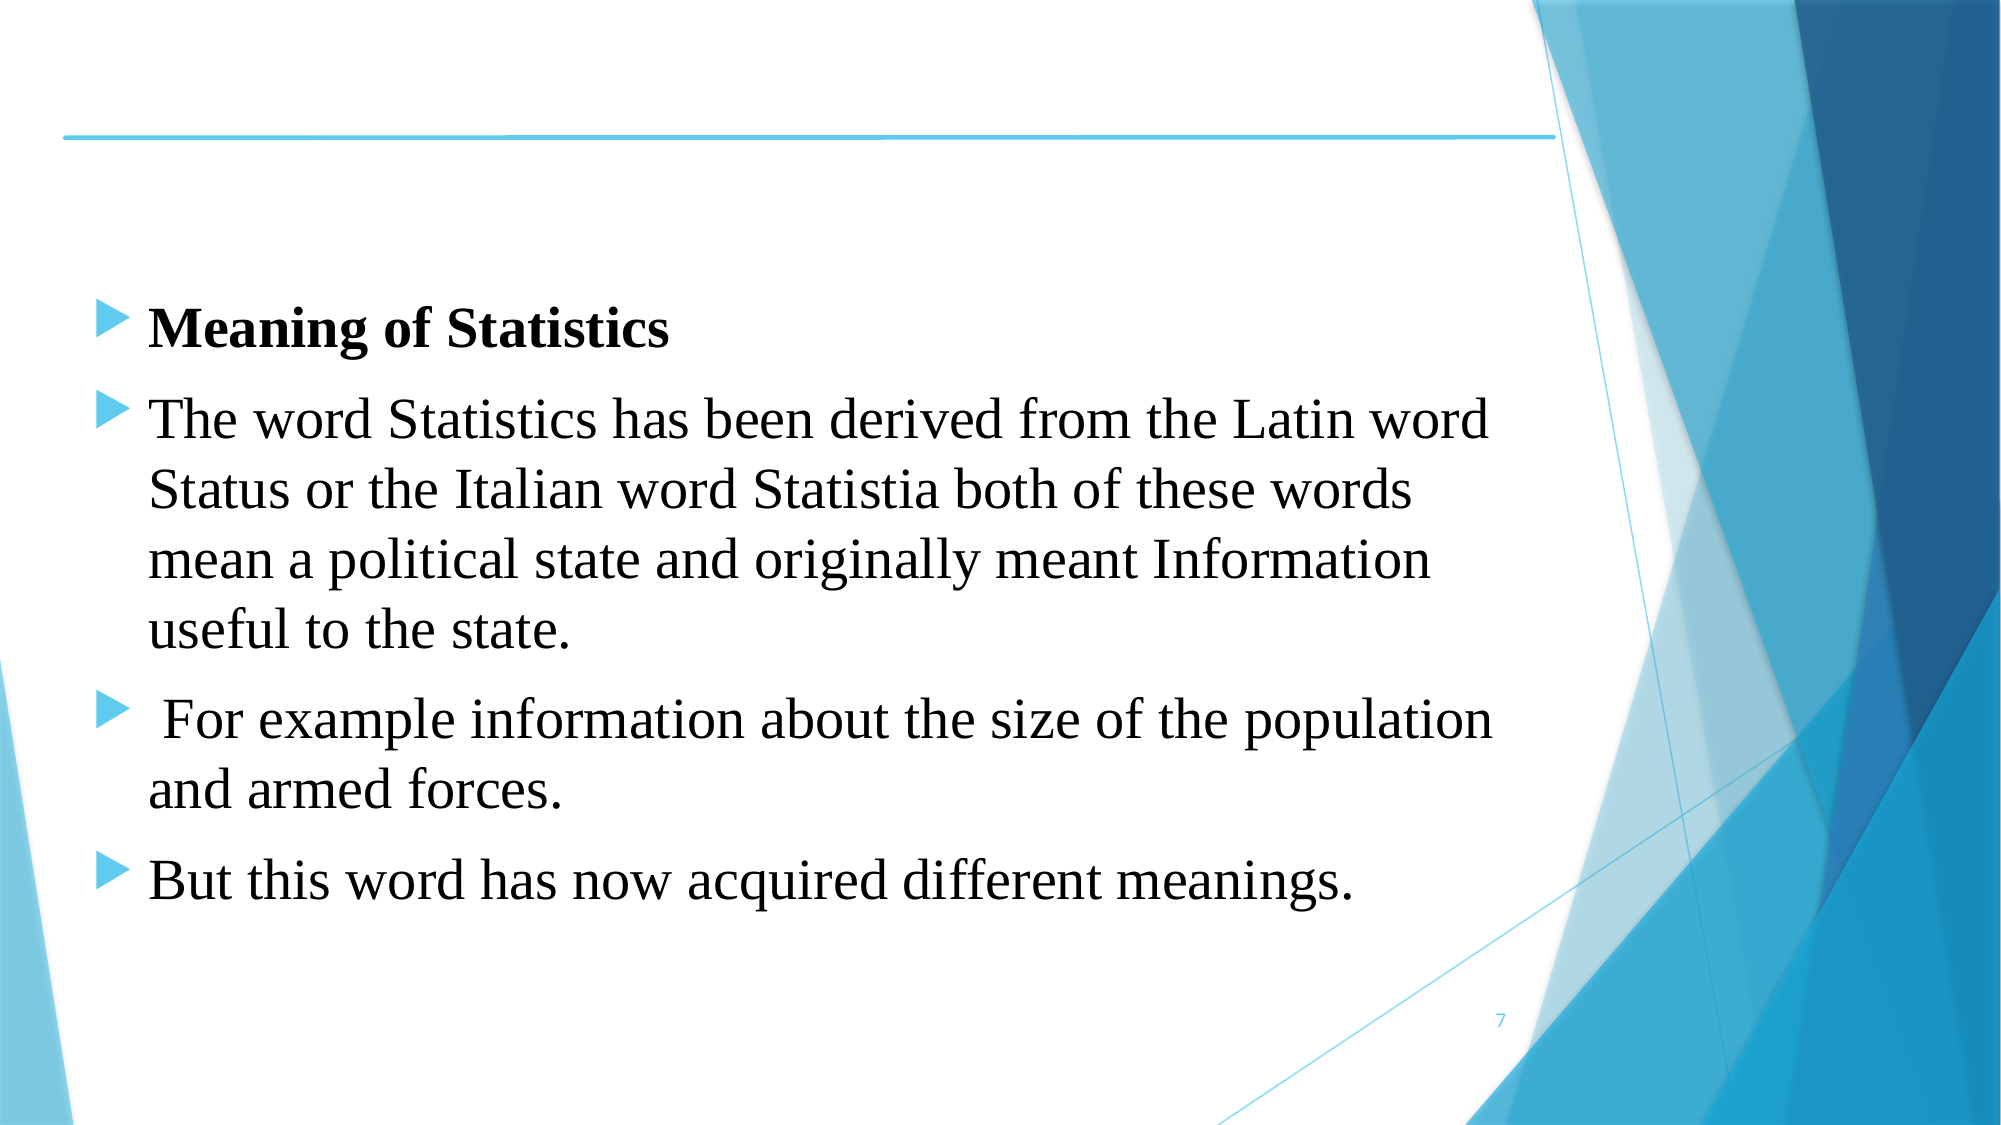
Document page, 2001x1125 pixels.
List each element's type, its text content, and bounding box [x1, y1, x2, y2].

slide_number 7 [1409, 991, 1522, 1051]
list Meaning of Statistics The word Statistics has been derived from the Latin word Status or the Italian word Statistia both of these words mean a political state and originally meant Information useful to the state. For example information about the size of the population and armed forces. But this word has now acquired different meanings. [77, 216, 1554, 988]
